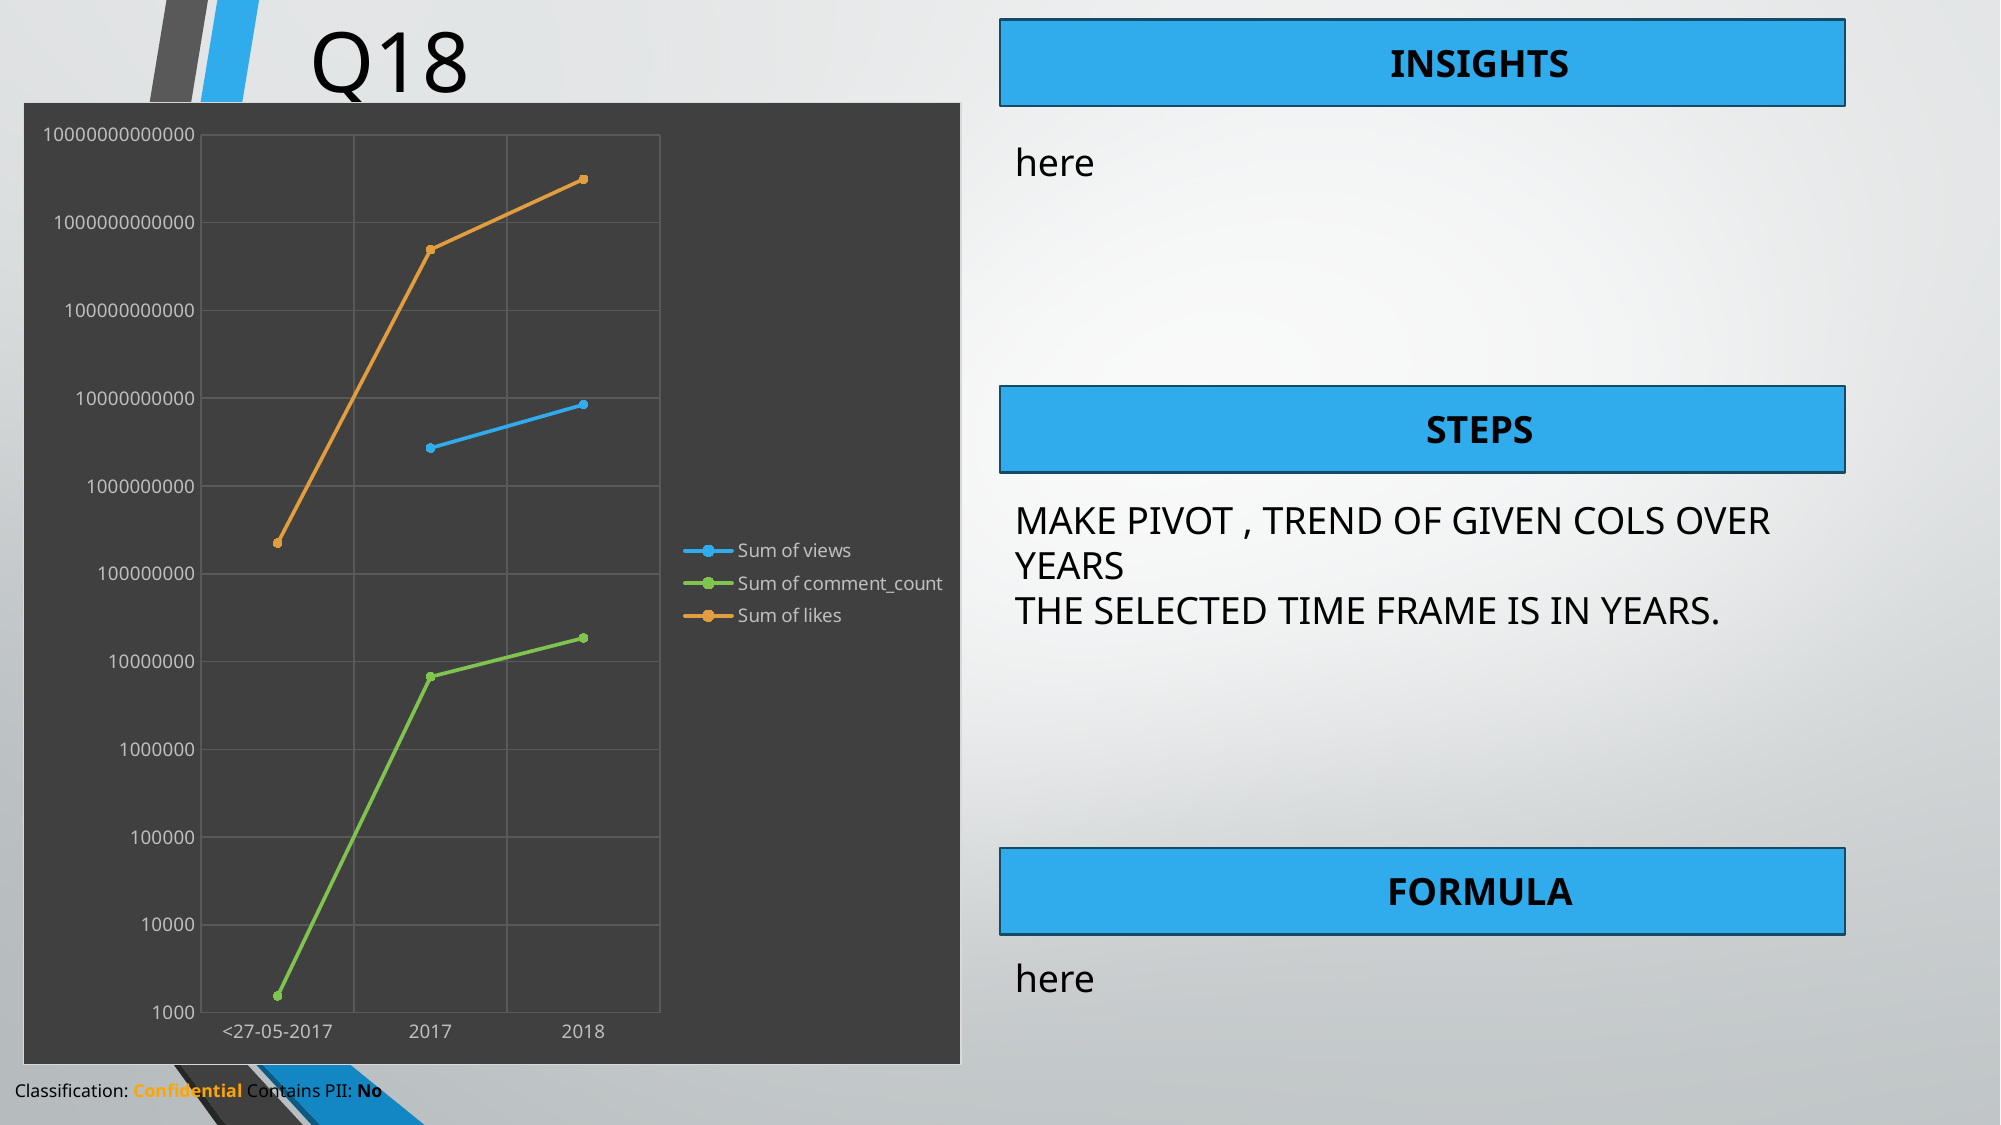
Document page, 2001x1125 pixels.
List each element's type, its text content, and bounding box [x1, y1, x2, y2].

text_box here [999, 947, 1862, 1008]
text_box INSIGHTS [1196, 32, 1764, 93]
text_box [999, 385, 1846, 474]
text_box FORMULA [1196, 860, 1764, 921]
title Q18 [243, 0, 537, 101]
text_box [999, 18, 1846, 107]
text_box MAKE PIVOT , TREND OF GIVEN COLS OVER YEARS THE SELECTED TIME FRAME IS IN YEARS. [999, 489, 1845, 640]
text_box [999, 847, 1846, 936]
text_box here [999, 131, 1845, 192]
text_box STEPS [1196, 399, 1764, 459]
chart [22, 101, 962, 1066]
